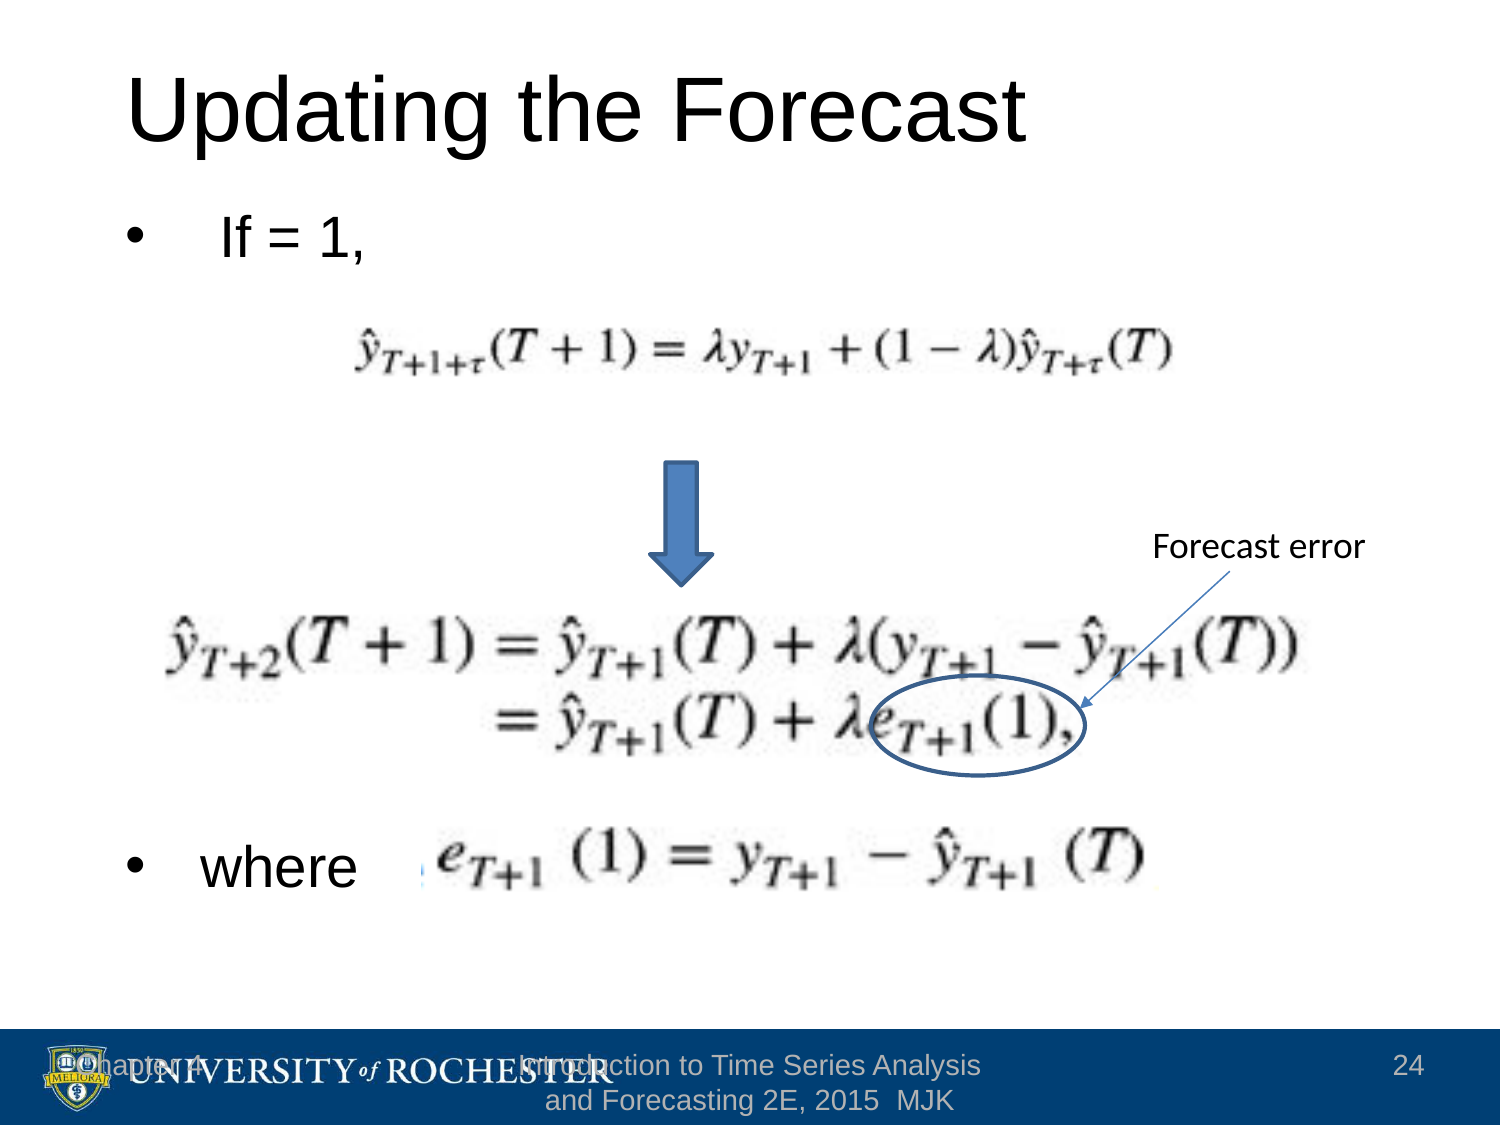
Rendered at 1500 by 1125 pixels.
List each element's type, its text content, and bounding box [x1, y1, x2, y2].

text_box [1079, 570, 1230, 709]
text_box Forecast error [1137, 513, 1381, 573]
text_box [648, 460, 715, 583]
slide_number 24 [1080, 1046, 1425, 1103]
picture [223, 296, 1267, 421]
title Updating the Forecast [125, 50, 1365, 165]
footer Introduction to Time Series Analysis and Forecasting 2E, 2015 MJK [510, 1046, 990, 1103]
slide_number Chapter 4 [75, 1046, 420, 1103]
picture [135, 585, 1437, 906]
picture [0, 1029, 1500, 1125]
